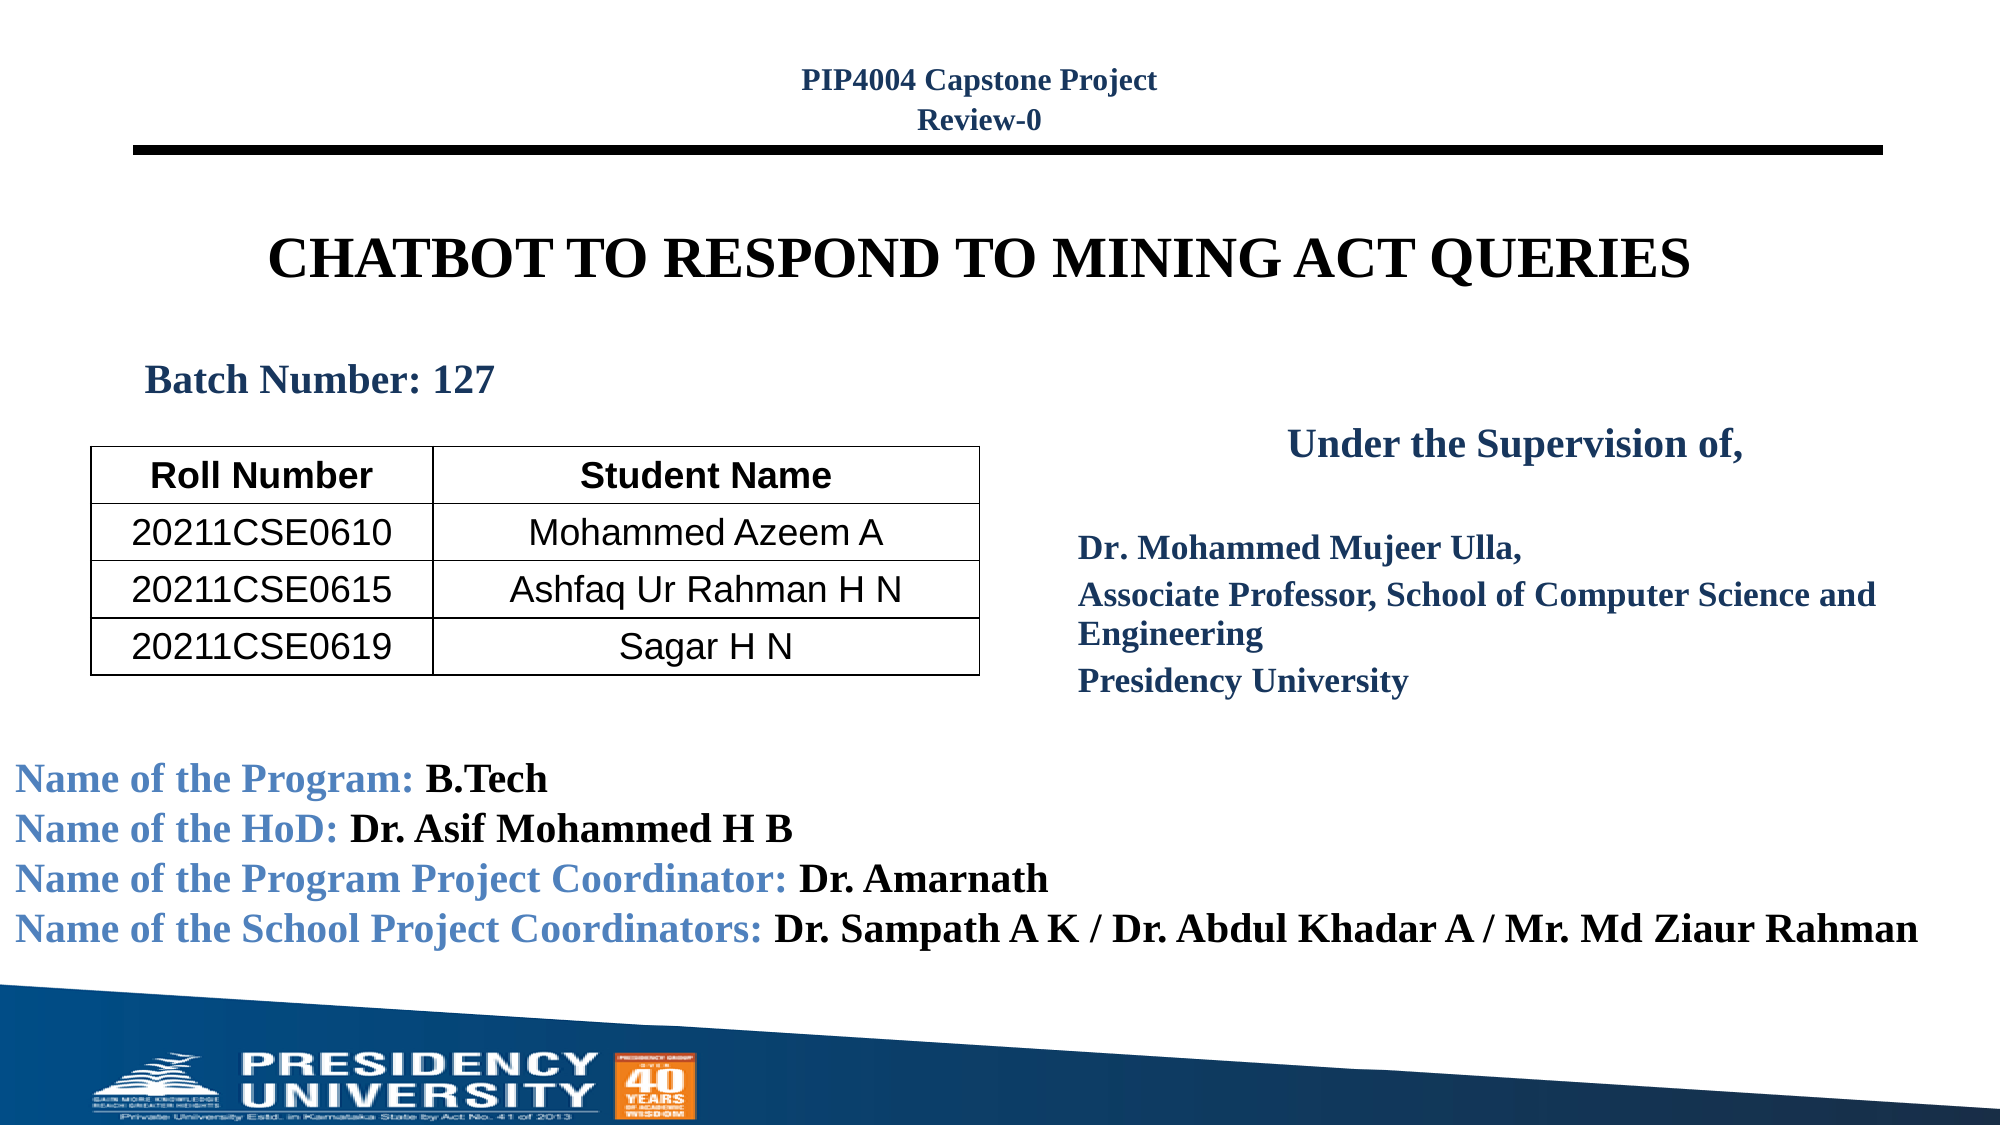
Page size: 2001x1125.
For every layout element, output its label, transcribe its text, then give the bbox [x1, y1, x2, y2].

table_header Roll Number [92, 447, 432, 503]
table_cell 20211CSE0615 [92, 561, 432, 617]
subtitle Batch Number: 127 [129, 344, 781, 436]
table_cell Mohammed Azeem A [434, 504, 979, 560]
table_cell 20211CSE0610 [92, 504, 432, 560]
table_cell Sagar H N [434, 619, 979, 674]
text_box Name of the Program: B.Tech Name of the HoD: Dr. Asif Mohammed H B Name of the Program Project Coordinator: Dr. Amarnath Name of the School Project Coordinators: Dr. Sampath A K / Dr. Abdul Khadar A / Mr. Md Ziaur Rahman [0, 743, 2000, 1000]
table_cell Ashfaq Ur Rahman H N [434, 561, 979, 617]
title CHATBOT TO RESPOND TO MINING ACT QUERIES [129, 175, 1830, 334]
picture [0, 1000, 2000, 1125]
table_cell 20211CSE0619 [92, 619, 432, 674]
table_header Student Name [434, 447, 979, 503]
text_box PIP4004 Capstone Project Review-0 [653, 54, 1306, 146]
text_box Under the Supervision of, Dr. Mohammed Mujeer Ulla, Associate Professor, School of Computer Science and Engineering Presidency University [1062, 412, 1968, 743]
